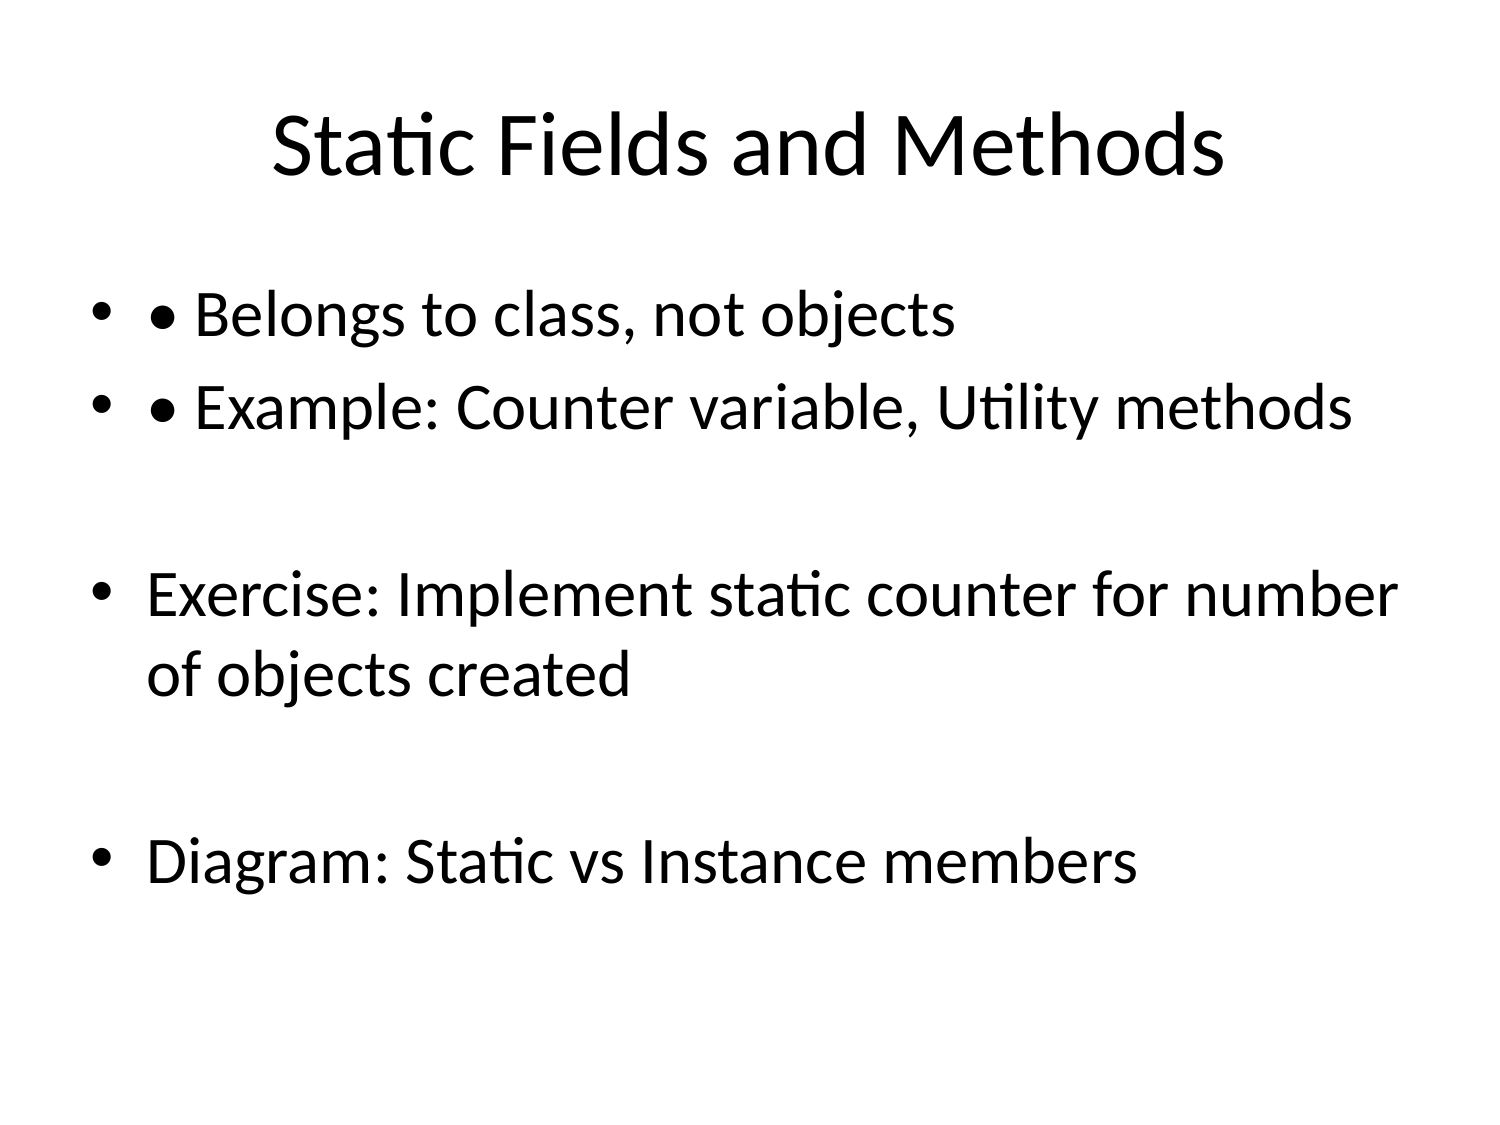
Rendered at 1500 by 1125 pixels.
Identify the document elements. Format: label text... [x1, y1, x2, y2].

list • Belongs to class, not objects • Example: Counter variable, Utility methods Exercise: Implement static counter for number of objects created Diagram: Static vs Instance members [75, 262, 1425, 1005]
title Static Fields and Methods [75, 45, 1425, 233]
